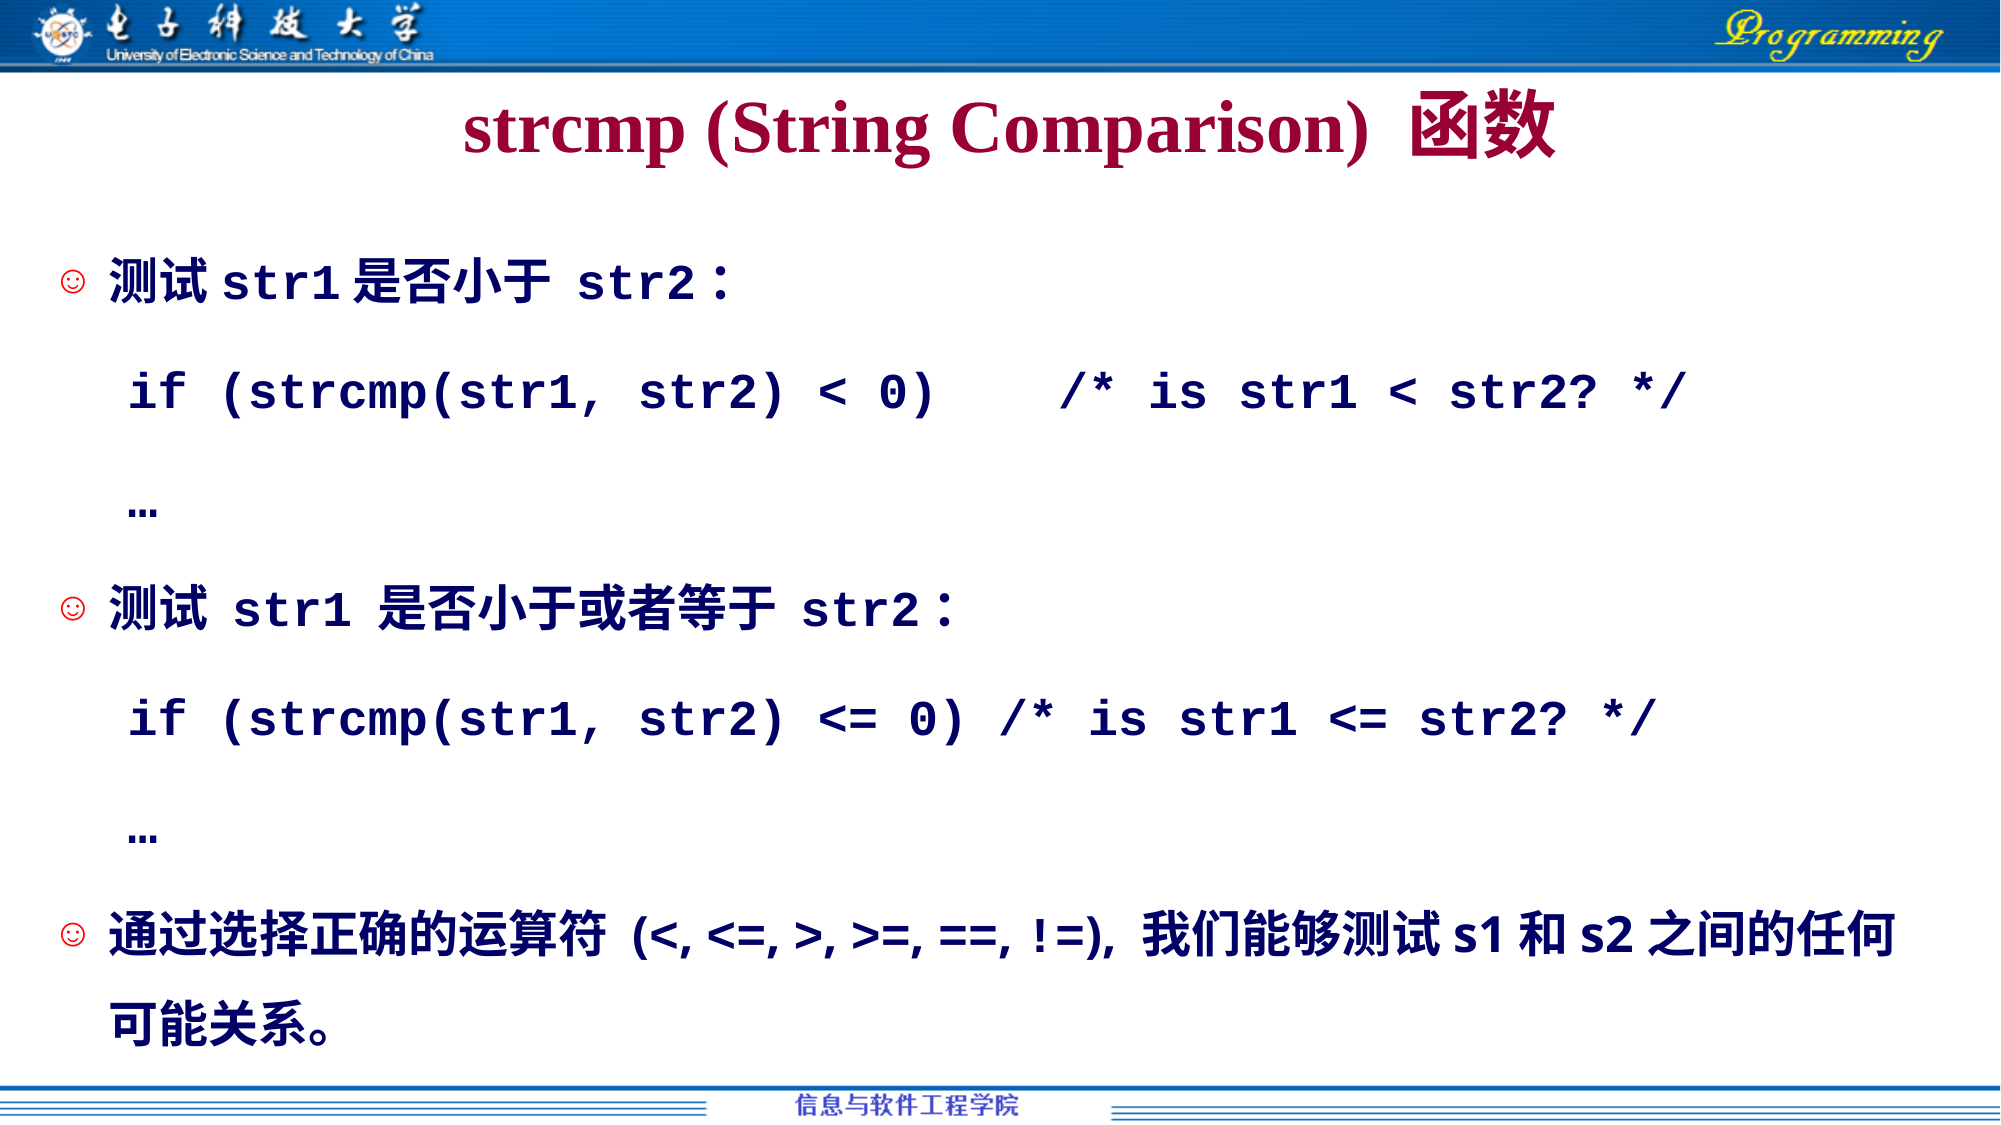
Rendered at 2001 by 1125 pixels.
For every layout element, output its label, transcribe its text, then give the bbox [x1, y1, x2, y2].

title strcmp (String Comparison) 函数 [320, 19, 1701, 212]
list 测试str1是否小于 str2： if (strcmp(str1, str2) < 0) /* is str1 < str2? */ … 测试 str1 是否小于或者等于 str2： if (strcmp(str1, str2) <= 0) /* is str1 <= str2? */ … 通过选择正确的运算符 (<, <=, >, >=, ==, !=), 我们能够测试s1和s2之间的任何可能关系。 [37, 212, 1950, 1053]
picture [0, 0, 2001, 1125]
